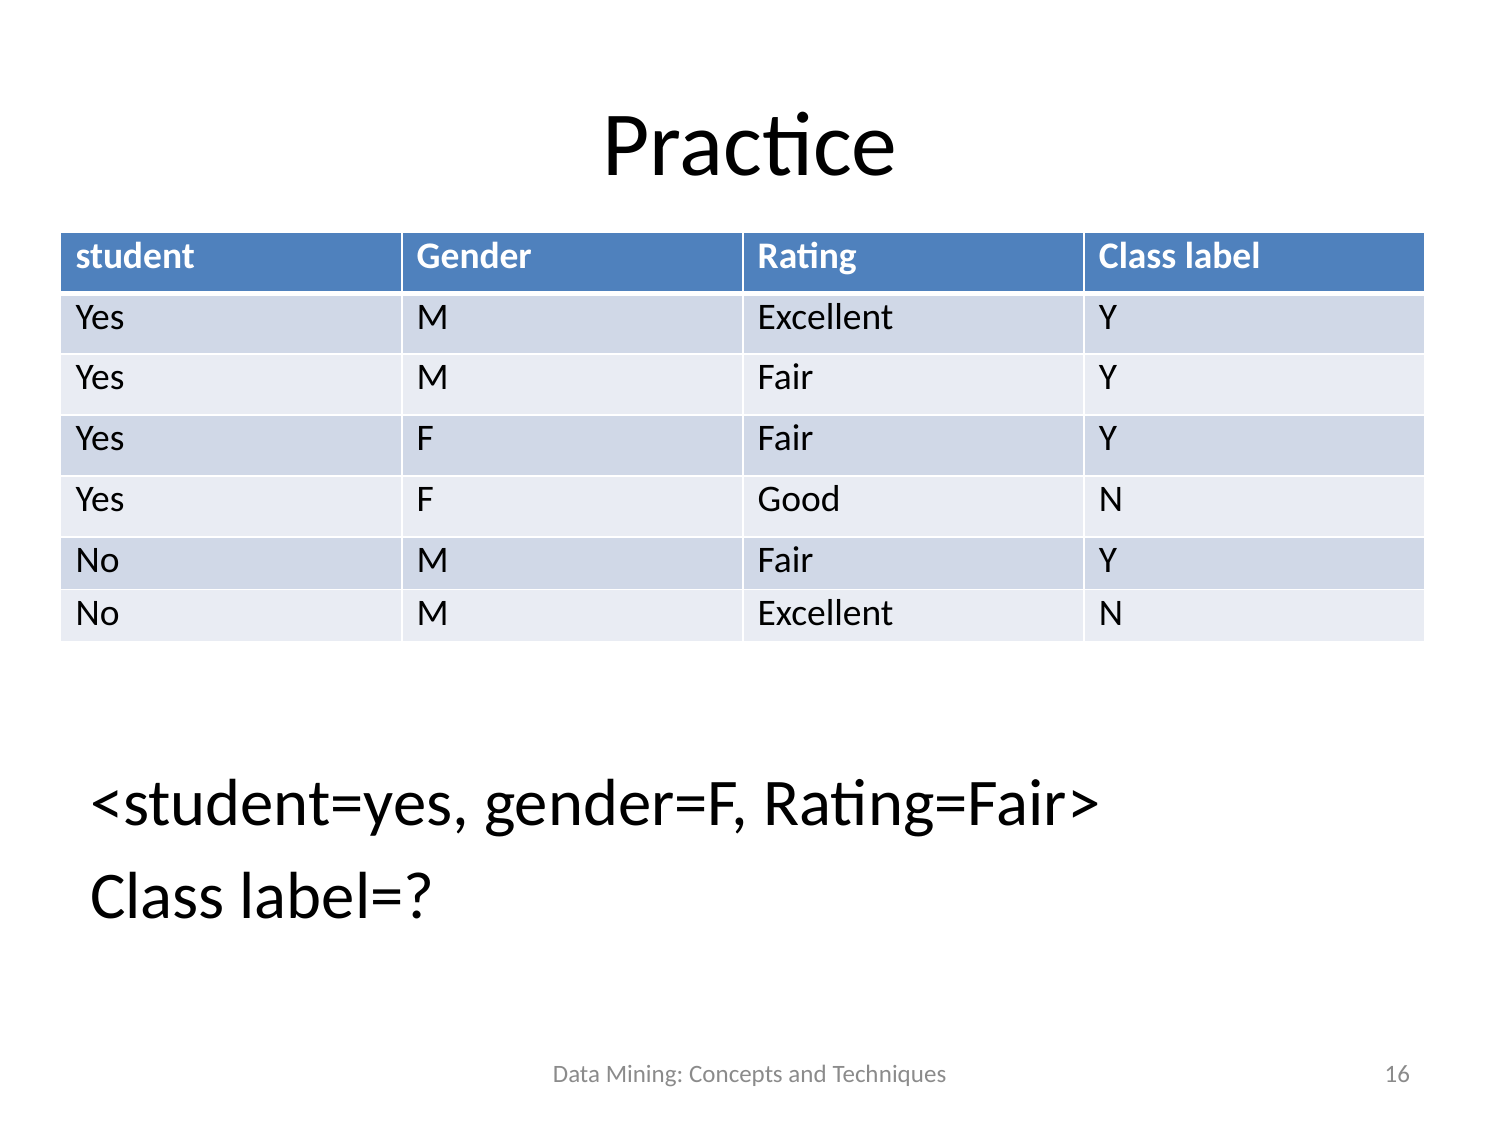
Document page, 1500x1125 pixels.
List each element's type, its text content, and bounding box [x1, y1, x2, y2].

table_cell N [1085, 590, 1424, 641]
table_header Class label [1085, 233, 1424, 291]
table_cell F [403, 416, 742, 475]
table_cell Good [744, 477, 1083, 536]
table_cell M [403, 296, 742, 353]
list <student=yes, gender=F, Rating=Fair> Class label=? [75, 751, 1425, 953]
footer Data Mining: Concepts and Techniques [512, 1042, 988, 1103]
table_cell Yes [61, 355, 401, 414]
table_cell N [1085, 477, 1424, 536]
table_header Rating [744, 233, 1083, 291]
table_header student [61, 233, 401, 291]
table_cell Fair [744, 355, 1083, 414]
table_cell Fair [744, 416, 1083, 475]
table_cell Fair [744, 538, 1083, 589]
slide_number 16 [1074, 1042, 1425, 1103]
table_cell Yes [61, 296, 401, 353]
table_cell Y [1085, 355, 1424, 414]
table_cell M [403, 590, 742, 641]
table_cell Yes [61, 477, 401, 536]
table_cell No [61, 590, 401, 641]
table_header Gender [403, 233, 742, 291]
table_cell No [61, 538, 401, 589]
table_cell Excellent [744, 590, 1083, 641]
table_cell Y [1085, 296, 1424, 353]
table_cell Yes [61, 416, 401, 475]
table_cell Y [1085, 538, 1424, 589]
table_cell Excellent [744, 296, 1083, 353]
table_cell F [403, 477, 742, 536]
table_cell M [403, 355, 742, 414]
title Practice [75, 45, 1425, 232]
table_cell Y [1085, 416, 1424, 475]
table_cell M [403, 538, 742, 589]
